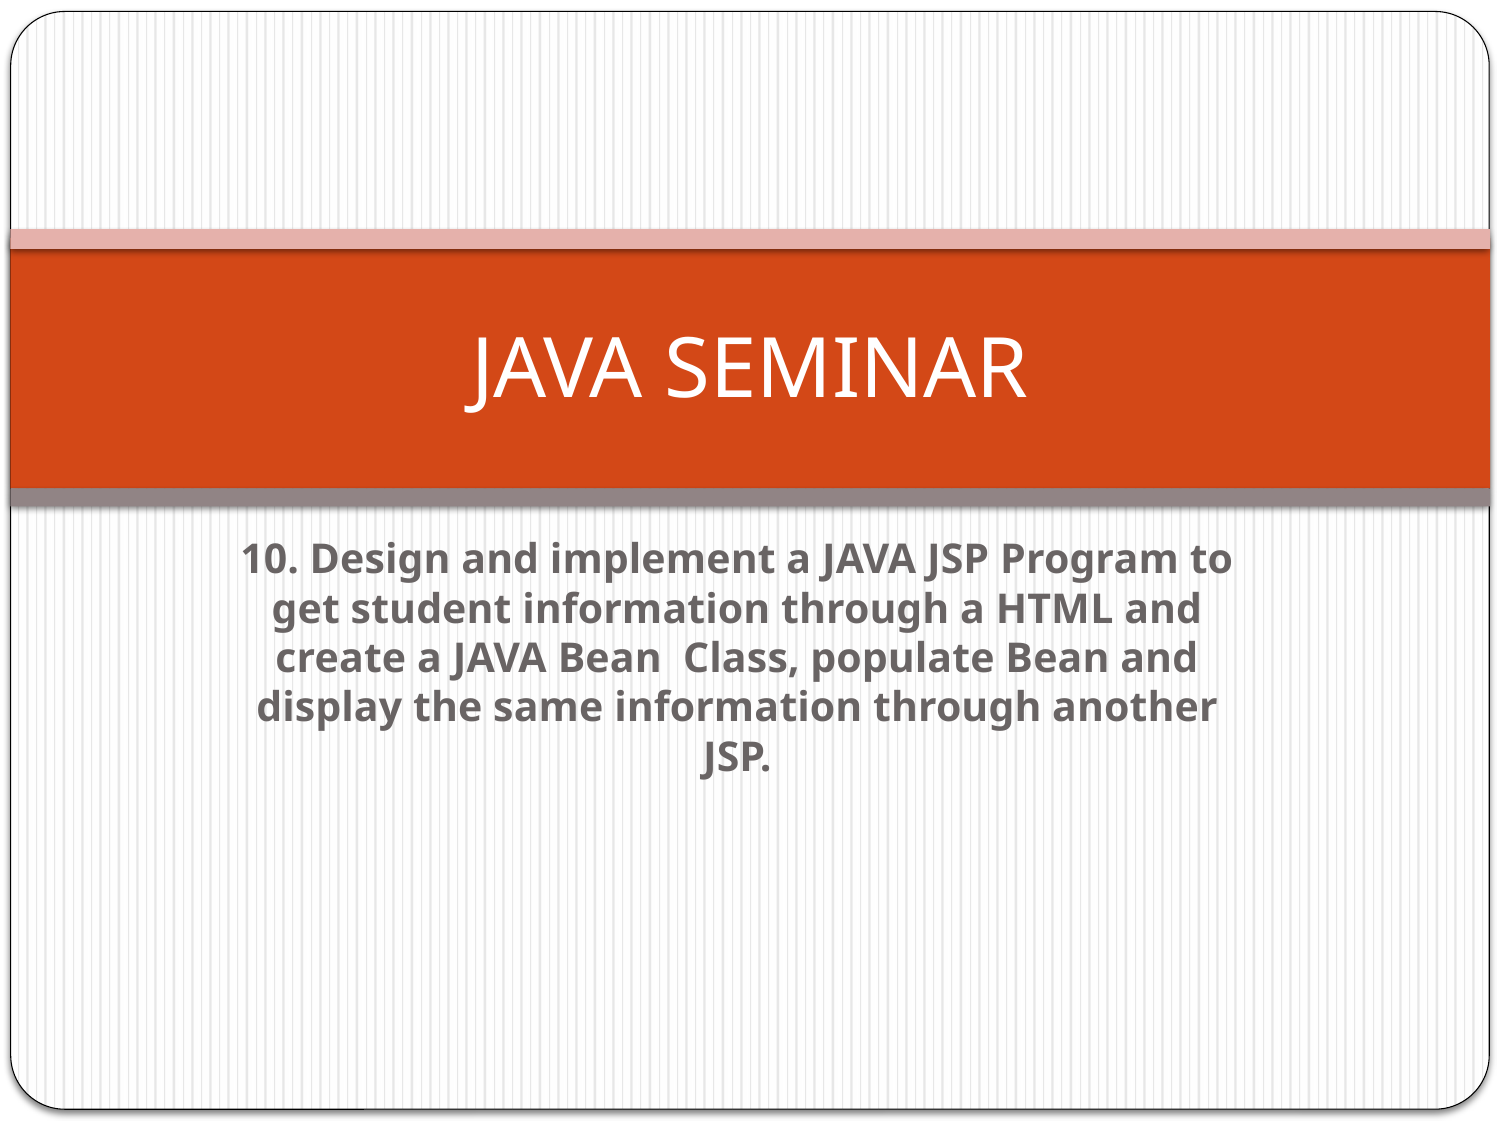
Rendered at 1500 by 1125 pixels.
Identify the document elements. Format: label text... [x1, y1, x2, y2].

subtitle 10. Design and implement a JAVA JSP Program to get student information through a HTML and create a JAVA Bean Class, populate Bean and display the same information through another JSP. [212, 525, 1263, 788]
title JAVA SEMINAR [75, 247, 1425, 489]
